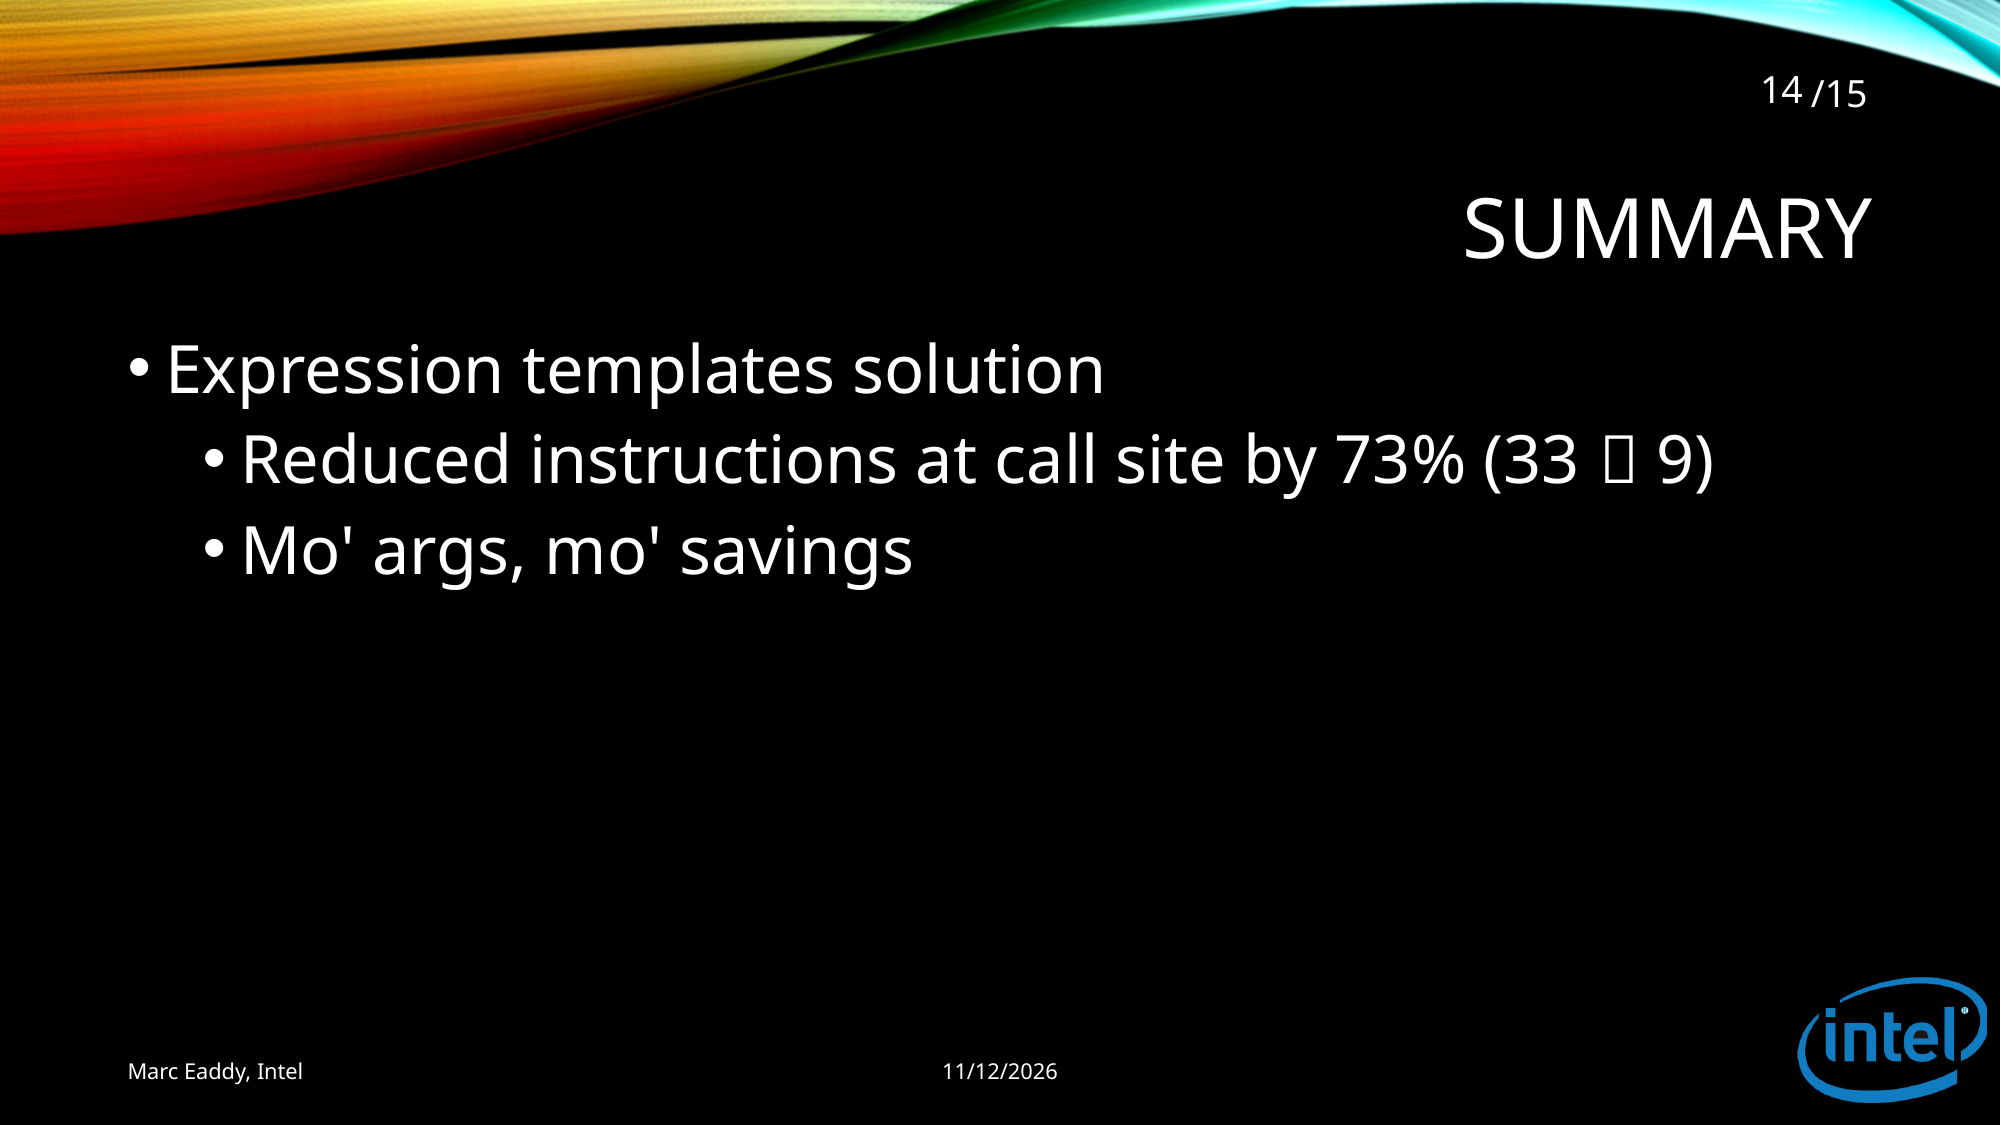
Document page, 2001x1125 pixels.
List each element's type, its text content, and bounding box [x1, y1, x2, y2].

slide_number 14 [1437, 61, 1818, 122]
list Expression templates solution Reduced instructions at call site by 73% (33  9) Mo' args, mo' savings [112, 319, 1807, 1103]
title Summary [474, 125, 1888, 338]
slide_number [763, 1042, 1239, 1103]
picture [0, 0, 2000, 237]
picture [1788, 968, 1987, 1117]
footer Marc Eaddy, Intel [112, 1042, 763, 1103]
